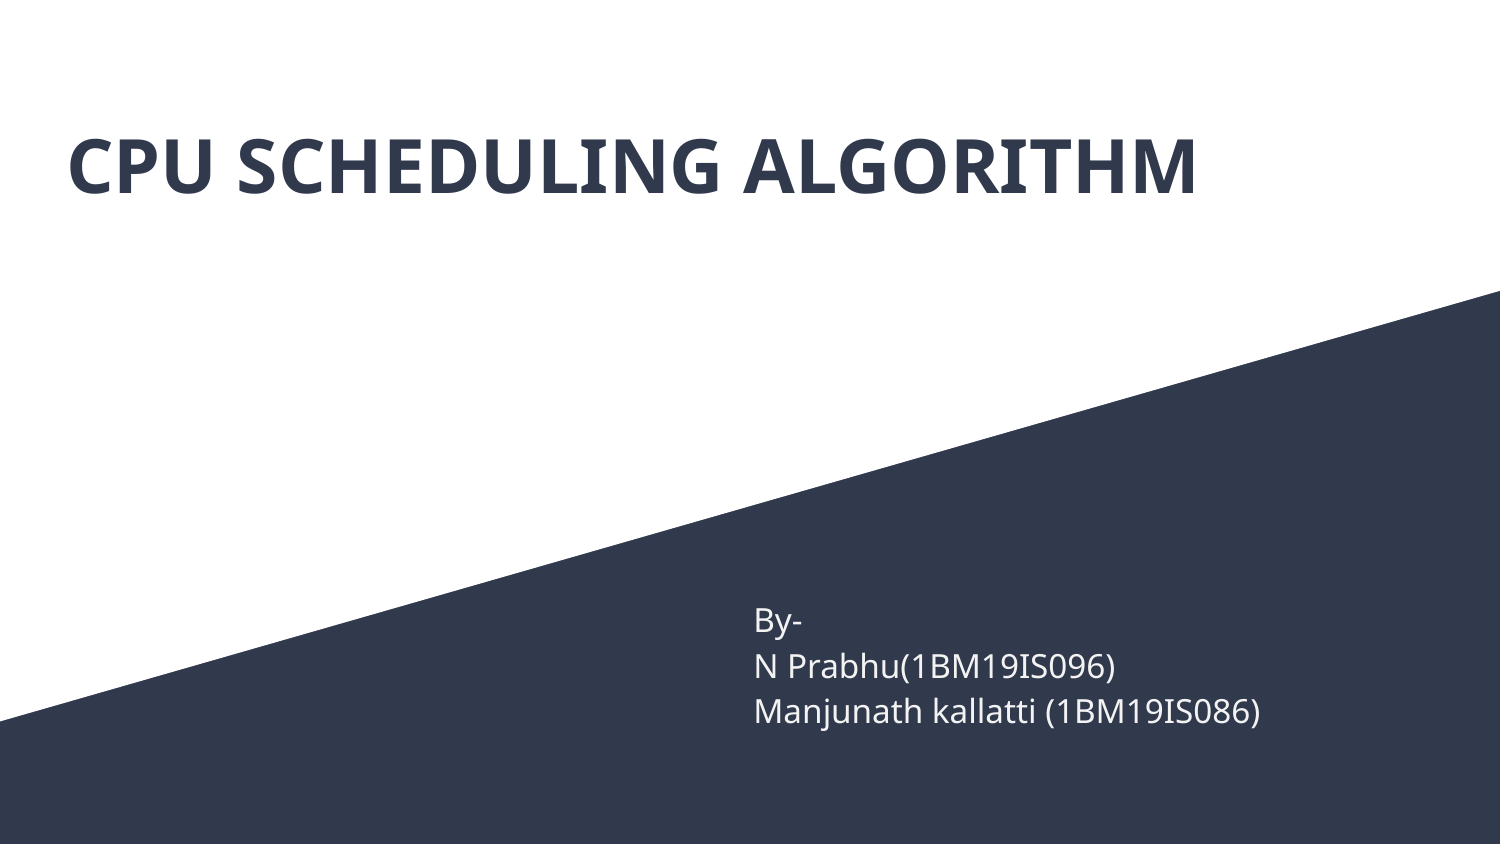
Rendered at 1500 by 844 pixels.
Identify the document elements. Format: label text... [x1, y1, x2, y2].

subtitle By- N Prabhu(1BM19IS096) Manjunath kallatti (1BM19IS086) [738, 582, 1477, 799]
title CPU SCHEDULING ALGORITHM [51, 98, 1449, 337]
